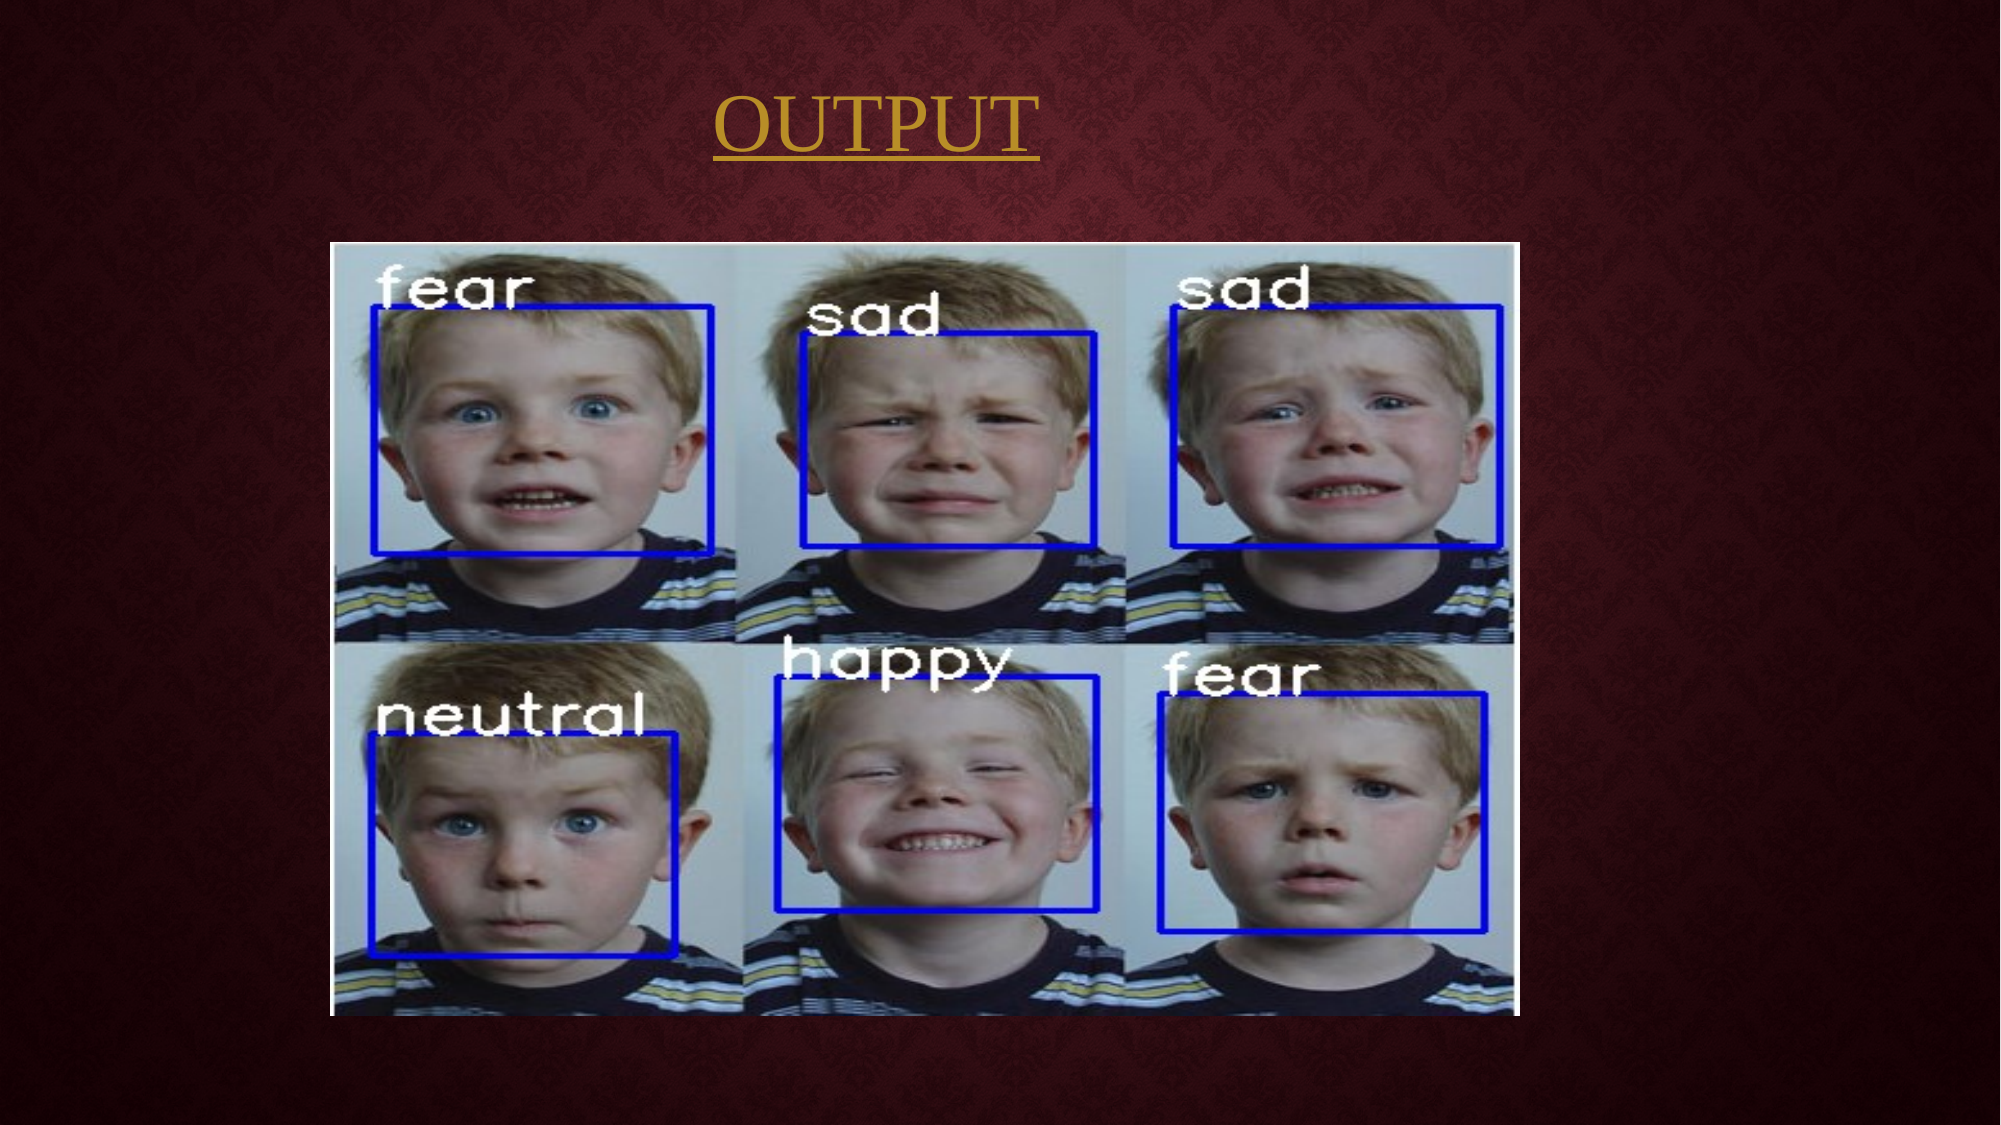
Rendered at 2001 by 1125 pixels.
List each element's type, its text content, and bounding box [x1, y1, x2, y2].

picture [329, 241, 1520, 1016]
text_box OUTPUT [697, 60, 1203, 176]
